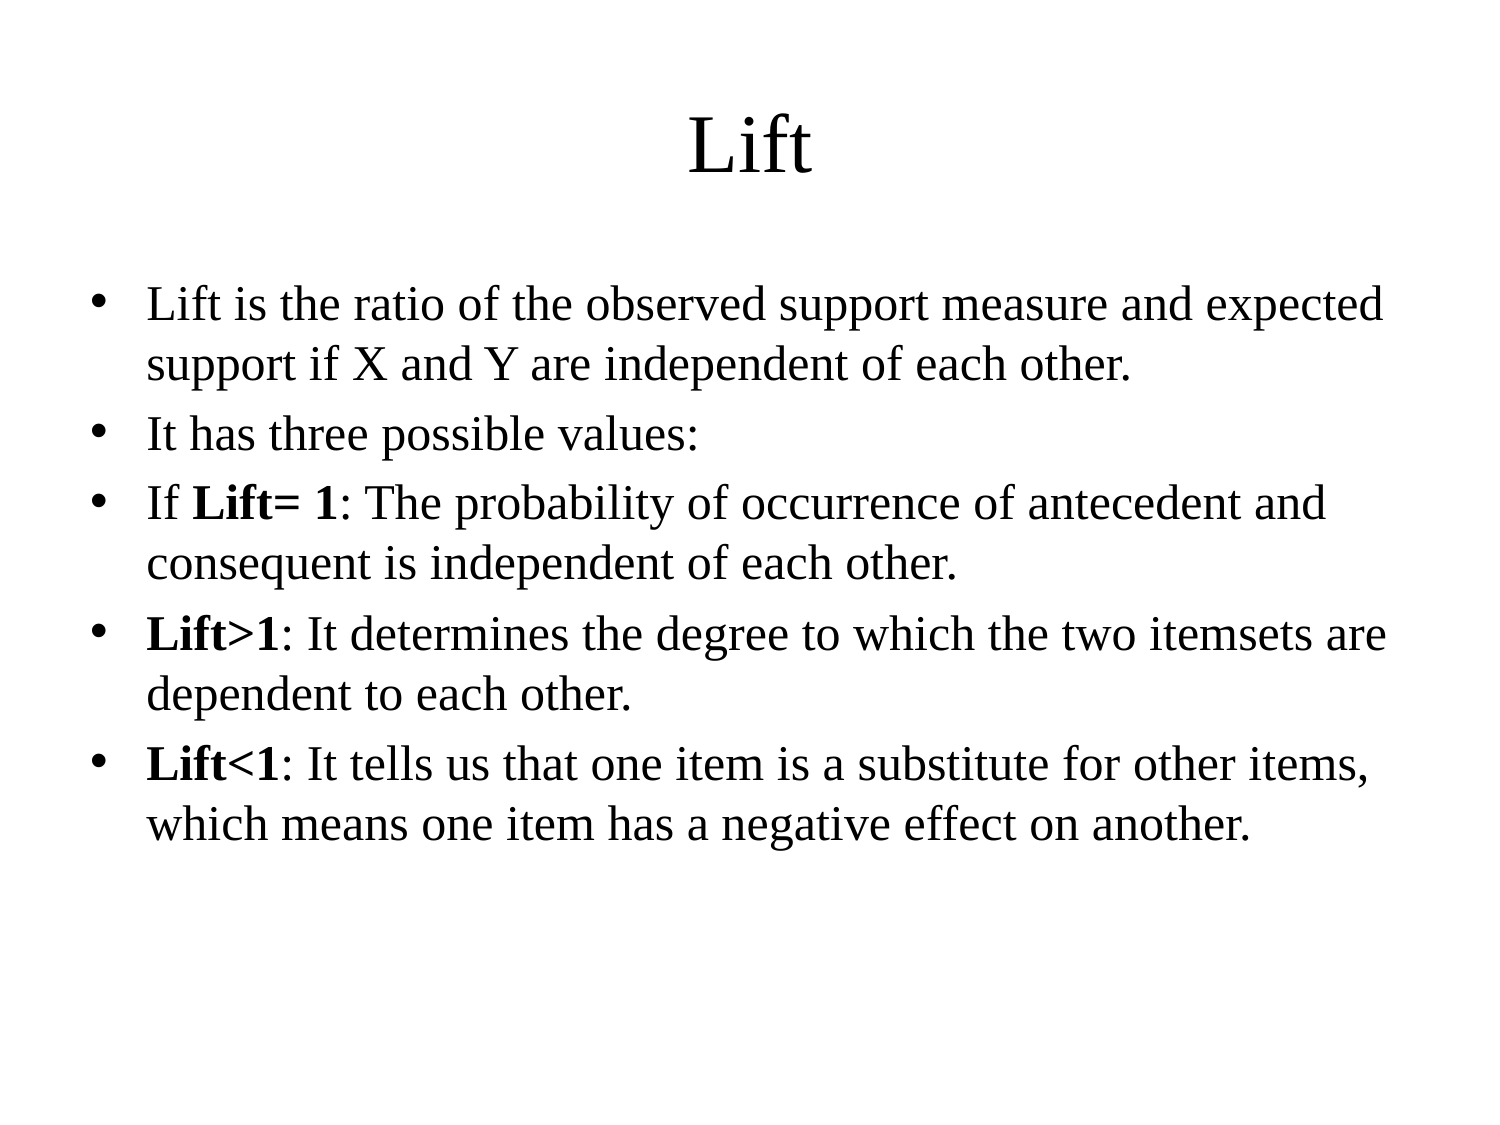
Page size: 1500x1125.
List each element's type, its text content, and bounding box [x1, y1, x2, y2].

list Lift is the ratio of the observed support measure and expected support if X and Y are independent of each other. It has three possible values: If Lift= 1: The probability of occurrence of antecedent and consequent is independent of each other. Lift>1: It determines the degree to which the two itemsets are dependent to each other. Lift<1: It tells us that one item is a substitute for other items, which means one item has a negative effect on another. [75, 262, 1425, 1005]
title Lift [75, 45, 1425, 233]
